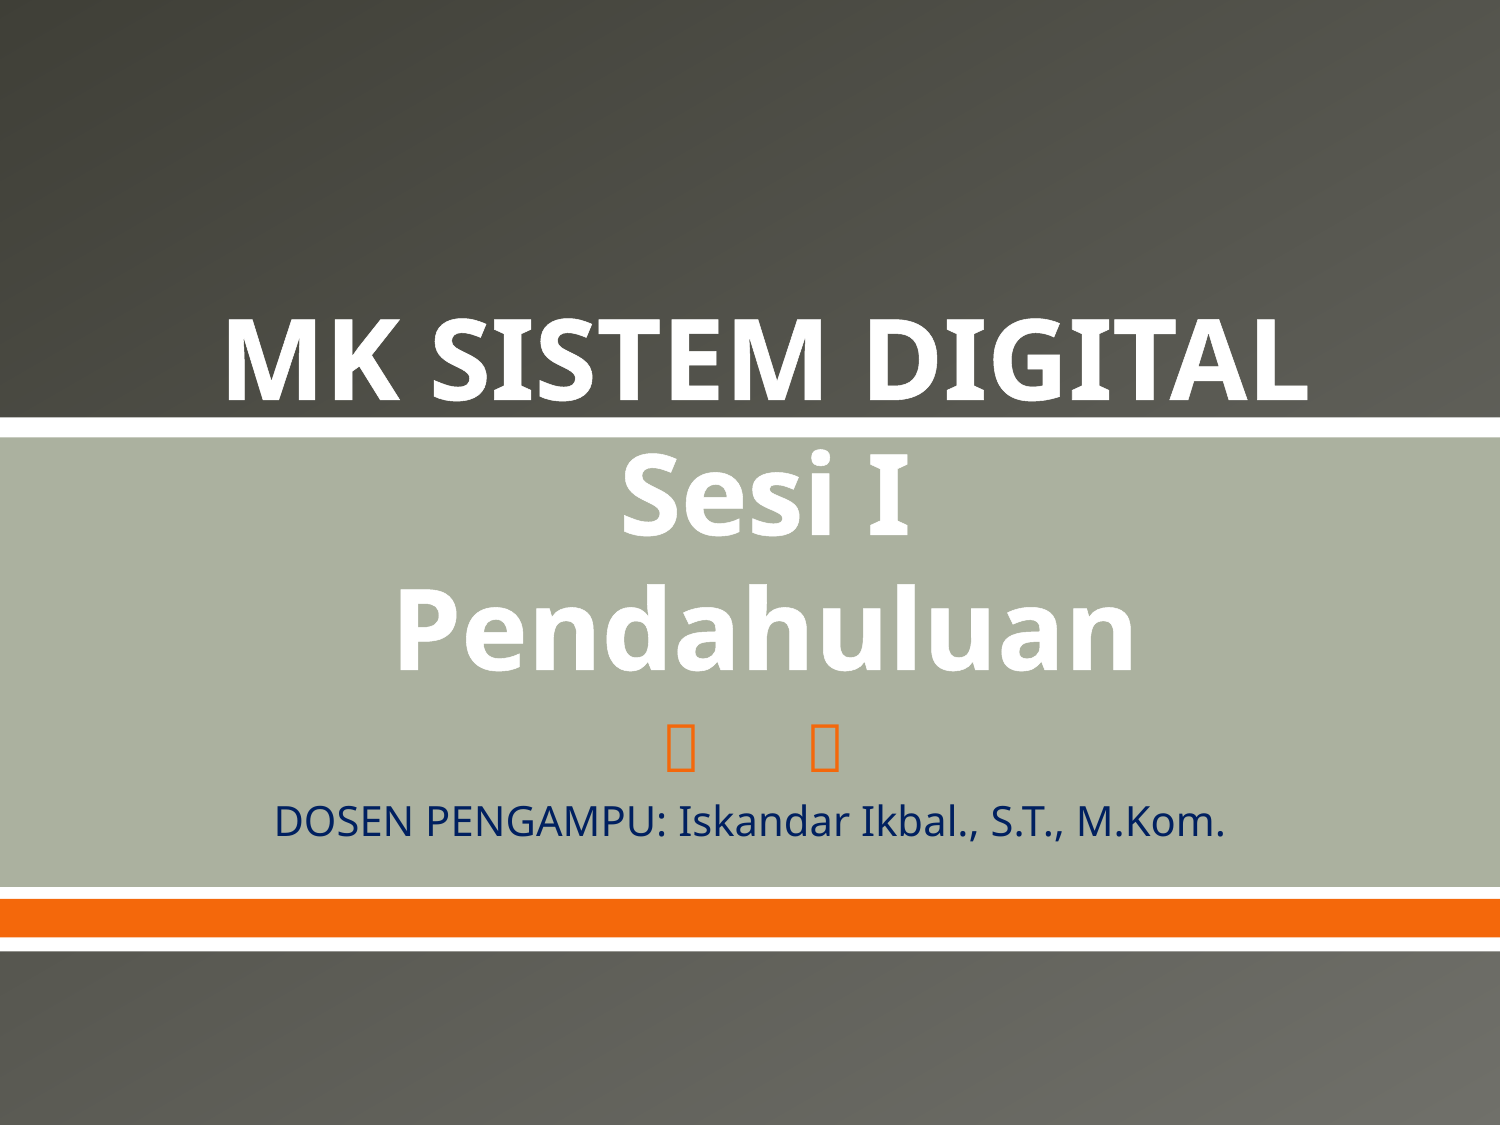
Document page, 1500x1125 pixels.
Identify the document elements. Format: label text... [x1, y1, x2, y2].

subtitle DOSEN PENGAMPU: Iskandar Ikbal., S.T., M.Kom. [93, 787, 1407, 875]
title MK SISTEM DIGITAL Sesi I Pendahuluan [112, 174, 1388, 700]
